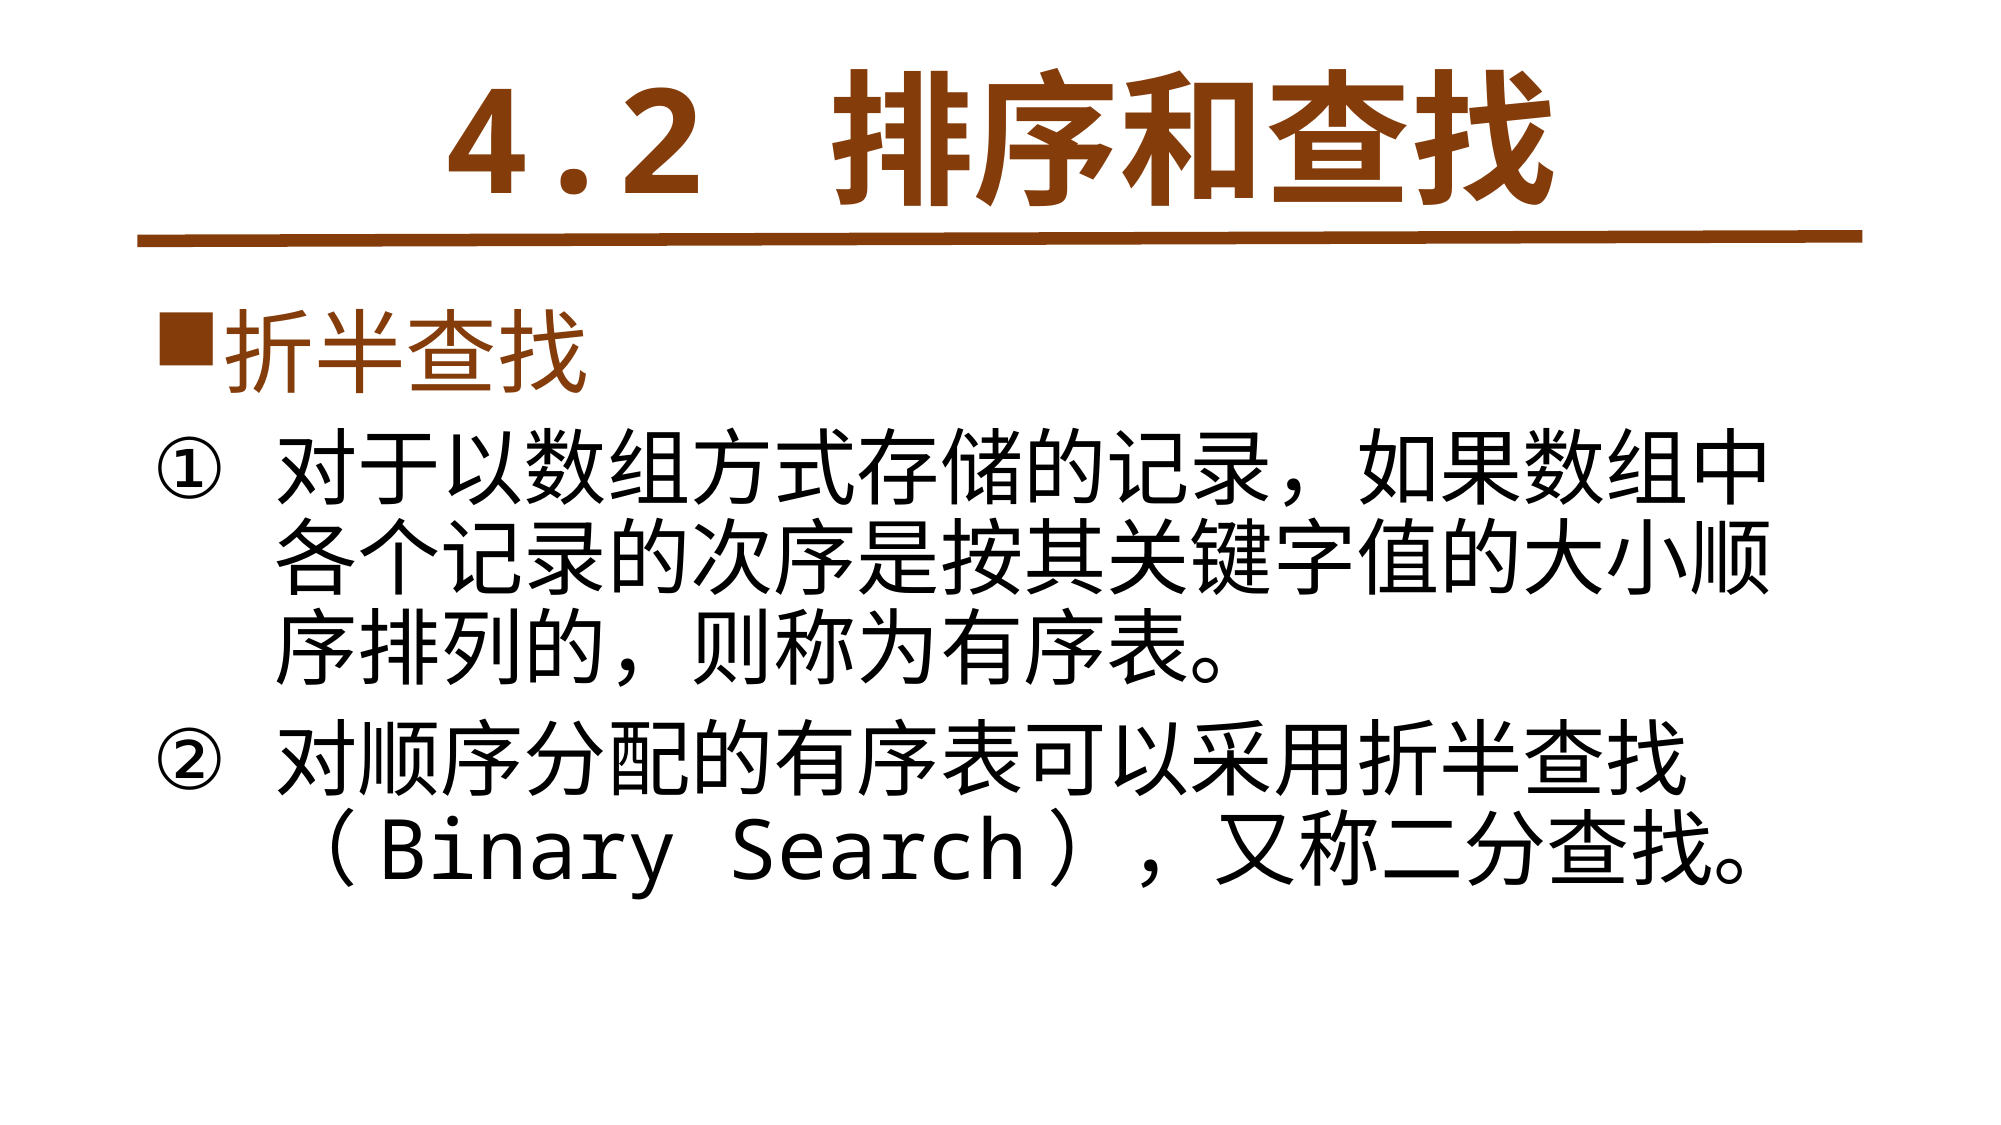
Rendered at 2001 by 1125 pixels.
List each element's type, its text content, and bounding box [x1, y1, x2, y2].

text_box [137, 236, 1863, 241]
list 折半查找 对于以数组方式存储的记录，如果数组中各个记录的次序是按其关键字值的大小顺序排列的，则称为有序表。 对顺序分配的有序表可以采用折半查找（Binary Search），又称二分查找。 [137, 299, 1863, 1075]
title 4.2 排序和查找 [137, 243, 1863, 255]
title 4.2 排序和查找 [137, 37, 1863, 234]
